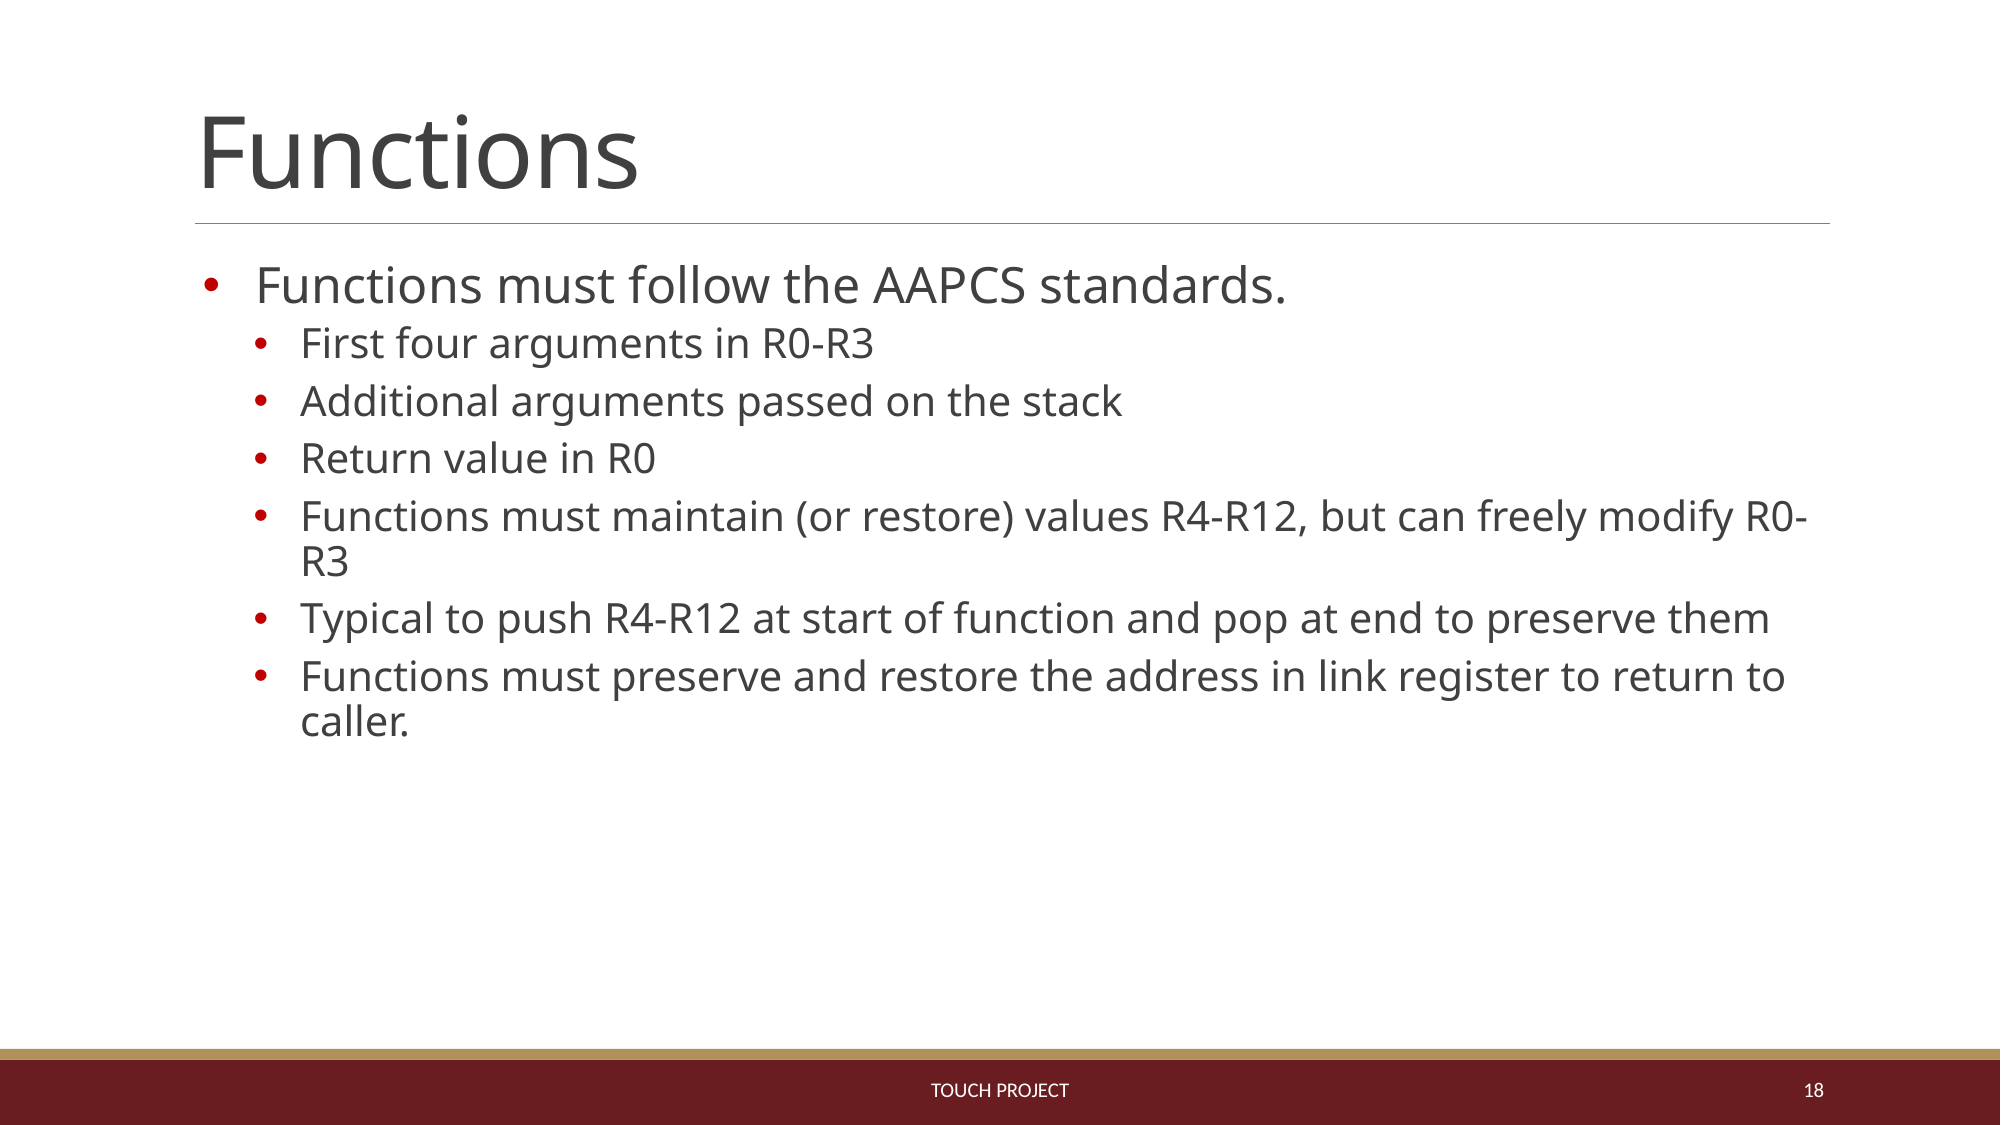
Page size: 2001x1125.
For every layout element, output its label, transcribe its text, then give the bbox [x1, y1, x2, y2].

list Functions must follow the AAPCS standards. First four arguments in R0-R3 Additional arguments passed on the stack Return value in R0 Functions must maintain (or restore) values R4-R12, but can freely modify R0-R3 Typical to push R4-R12 at start of function and pop at end to preserve them Functions must preserve and restore the address in link register to return to caller. [180, 253, 1830, 963]
title Functions [180, 47, 1830, 217]
slide_number 18 [1624, 1059, 1840, 1120]
footer ToUCH Project [604, 1059, 1396, 1120]
